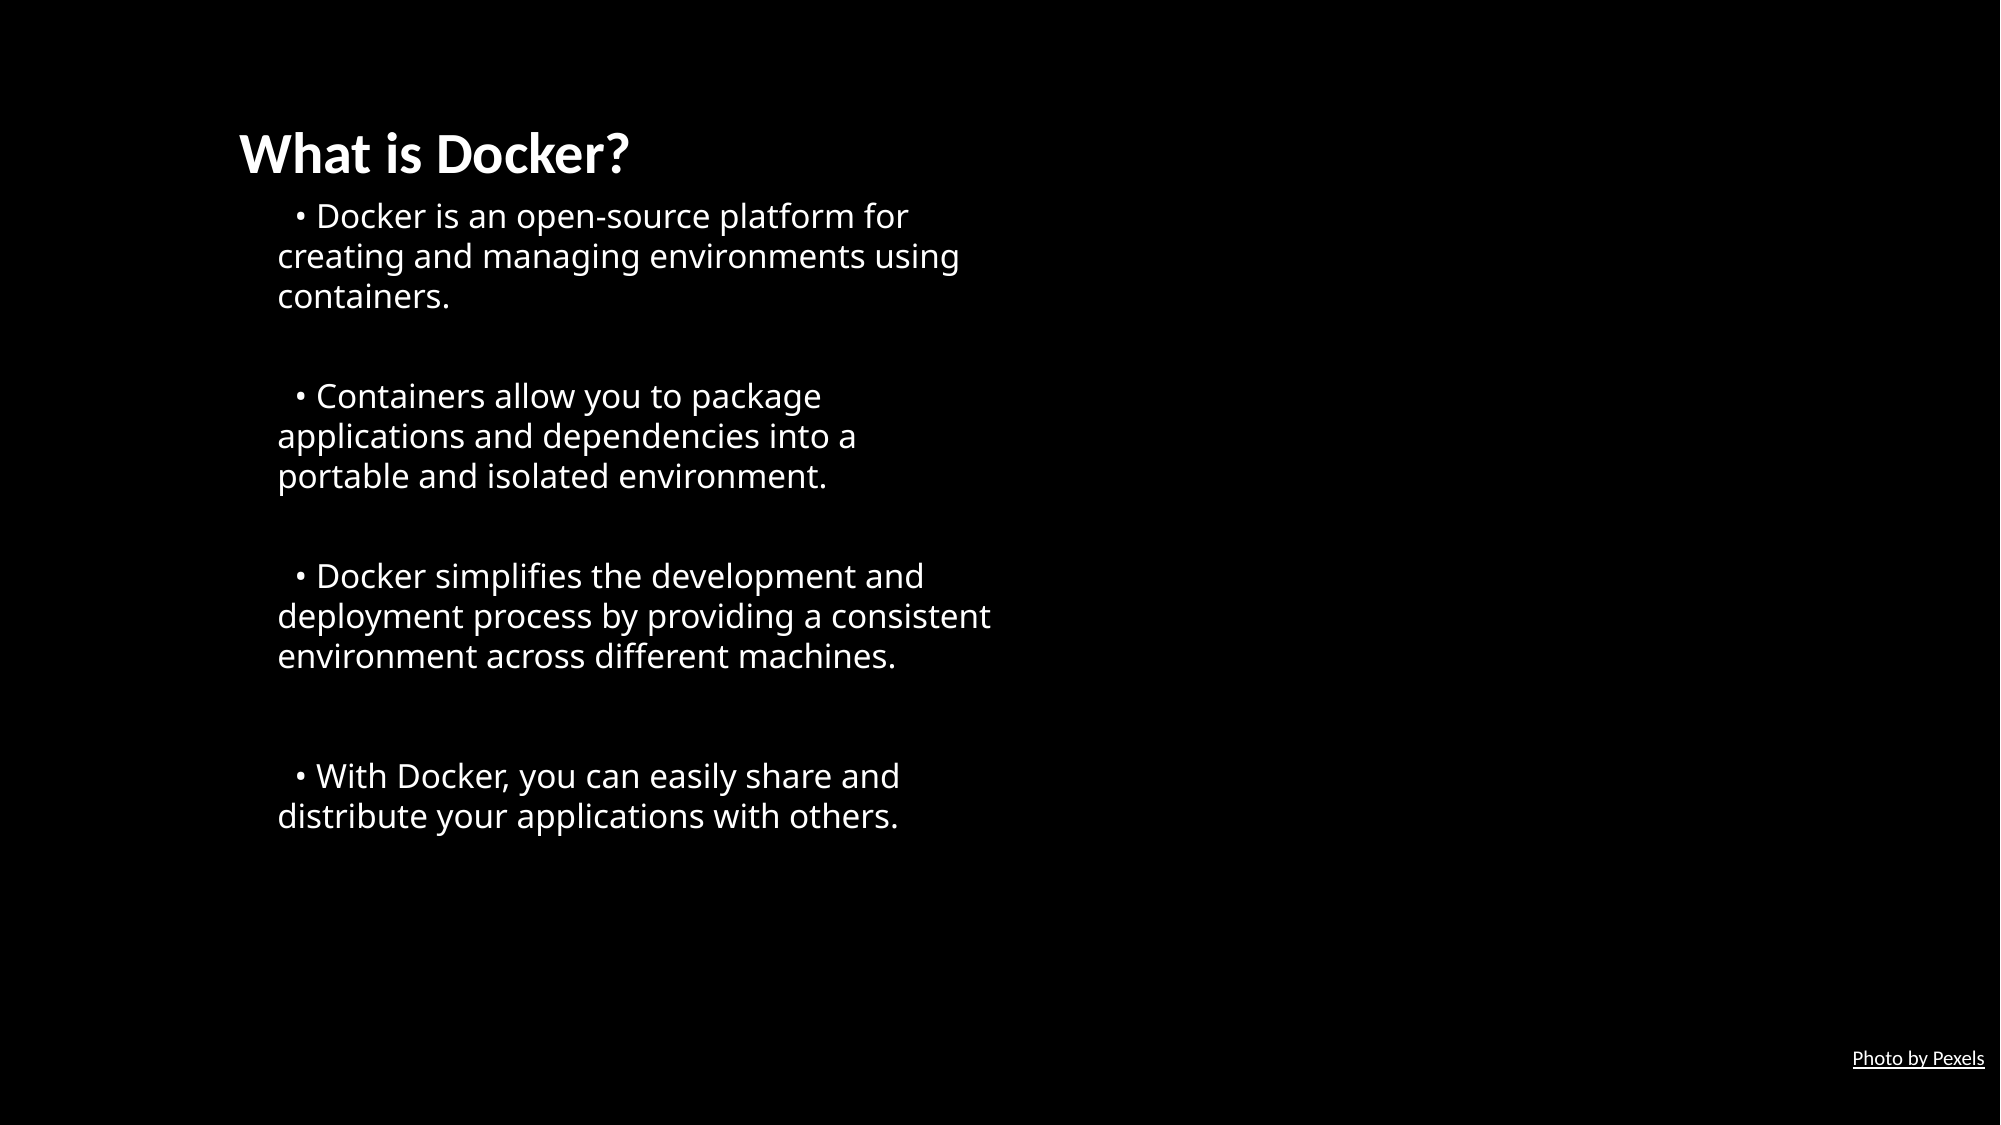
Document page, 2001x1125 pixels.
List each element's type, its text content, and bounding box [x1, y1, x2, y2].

text_box • With Docker, you can easily share and distribute your applications with others. [262, 757, 1013, 833]
text_box • Containers allow you to package applications and dependencies into a portable and isolated environment. [262, 397, 1013, 473]
text_box • Docker simplifies the development and deployment process by providing a consistent environment across different machines. [262, 577, 1013, 653]
text_box What is Docker? [225, 112, 1463, 188]
text_box • Docker is an open-source platform for creating and managing environments using containers. [262, 217, 1013, 293]
text_box Photo by Pexels [1219, 1019, 2000, 1095]
